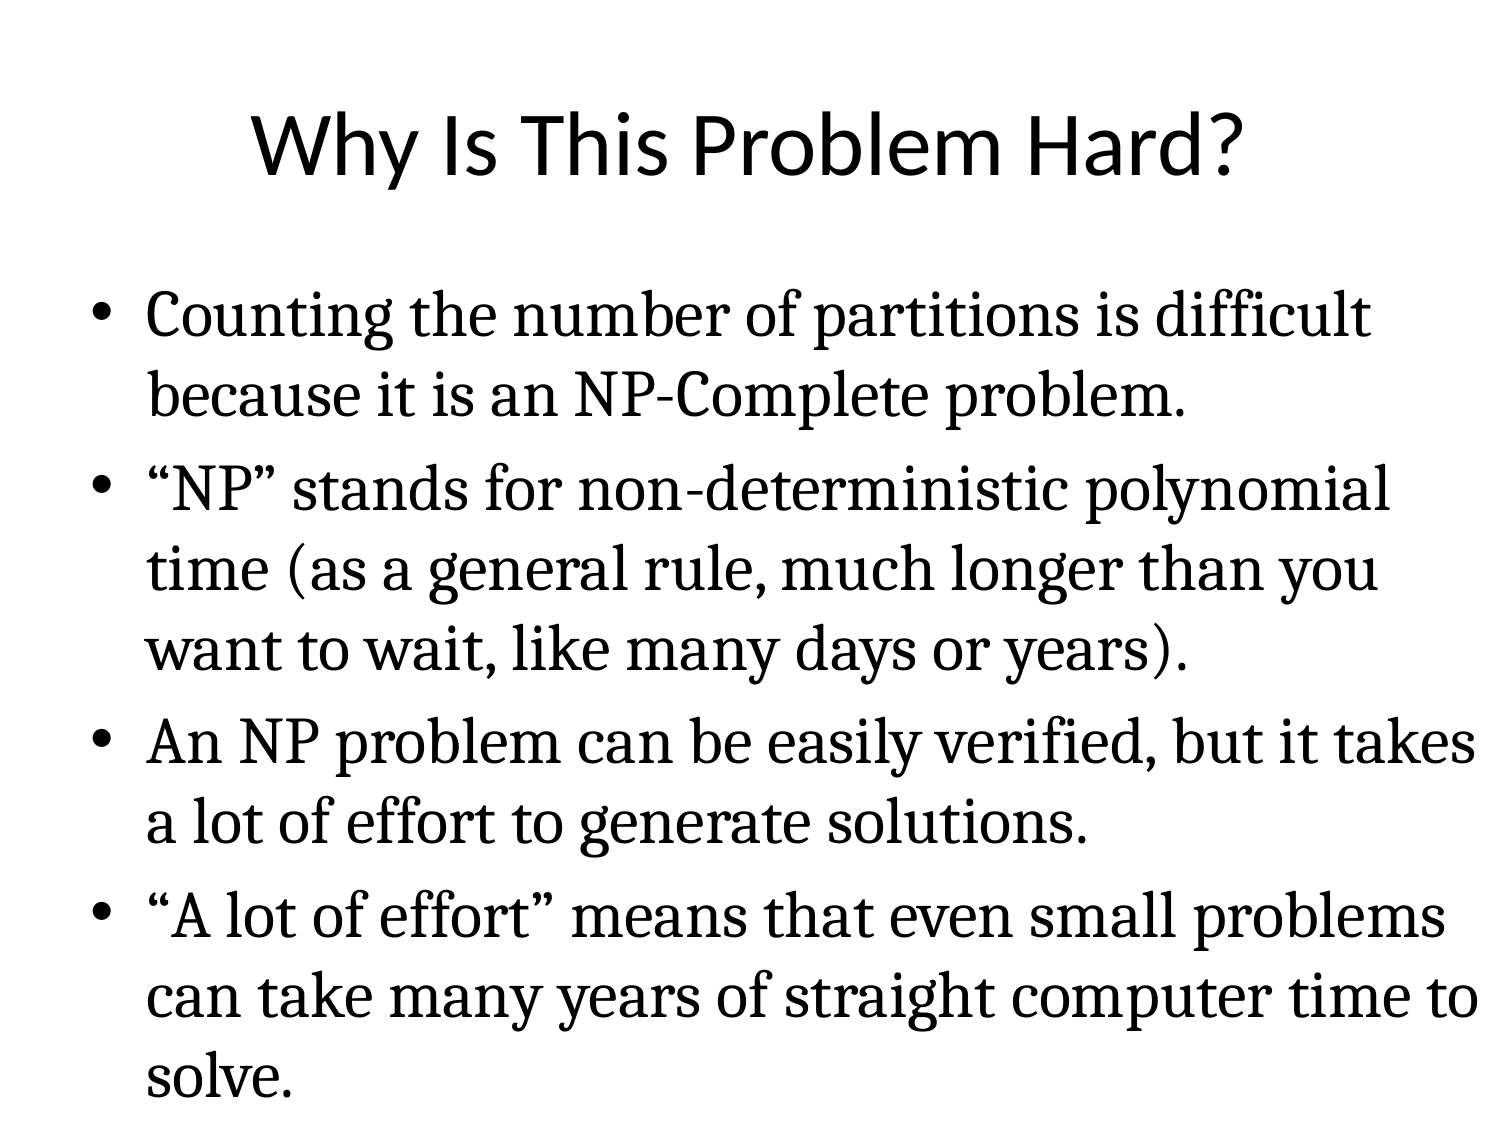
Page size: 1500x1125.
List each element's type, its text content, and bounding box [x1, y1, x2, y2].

title Why Is This Problem Hard? [75, 45, 1425, 233]
list Counting the number of partitions is difficult because it is an NP-Complete problem. “NP” stands for non-deterministic polynomial time (as a general rule, much longer than you want to wait, like many days or years). An NP problem can be easily verified, but it takes a lot of effort to generate solutions. “A lot of effort” means that even small problems can take many years of straight computer time to solve. [75, 262, 1500, 1125]
